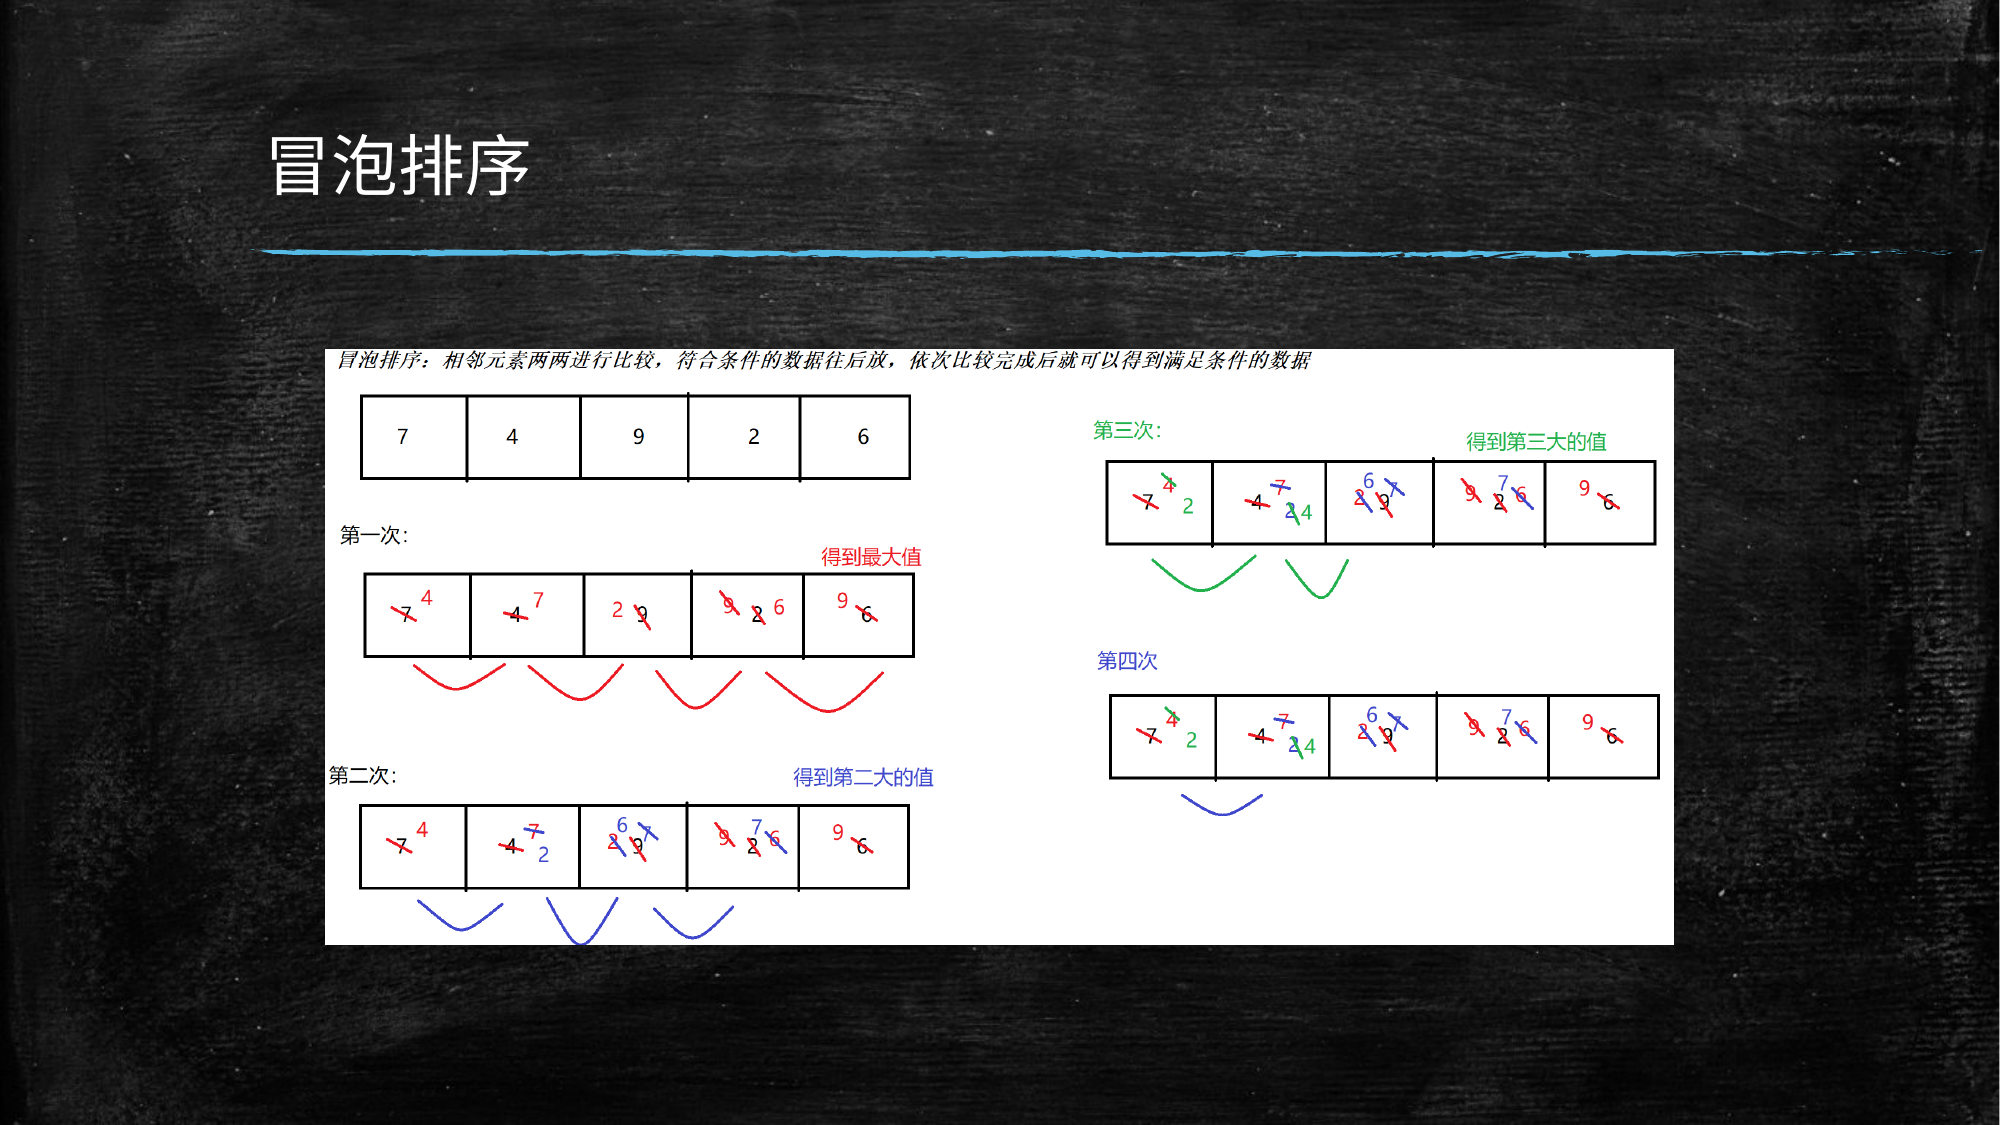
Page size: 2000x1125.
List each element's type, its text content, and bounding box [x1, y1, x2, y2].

title 冒泡排序 [249, 45, 1750, 213]
picture [325, 349, 1674, 945]
